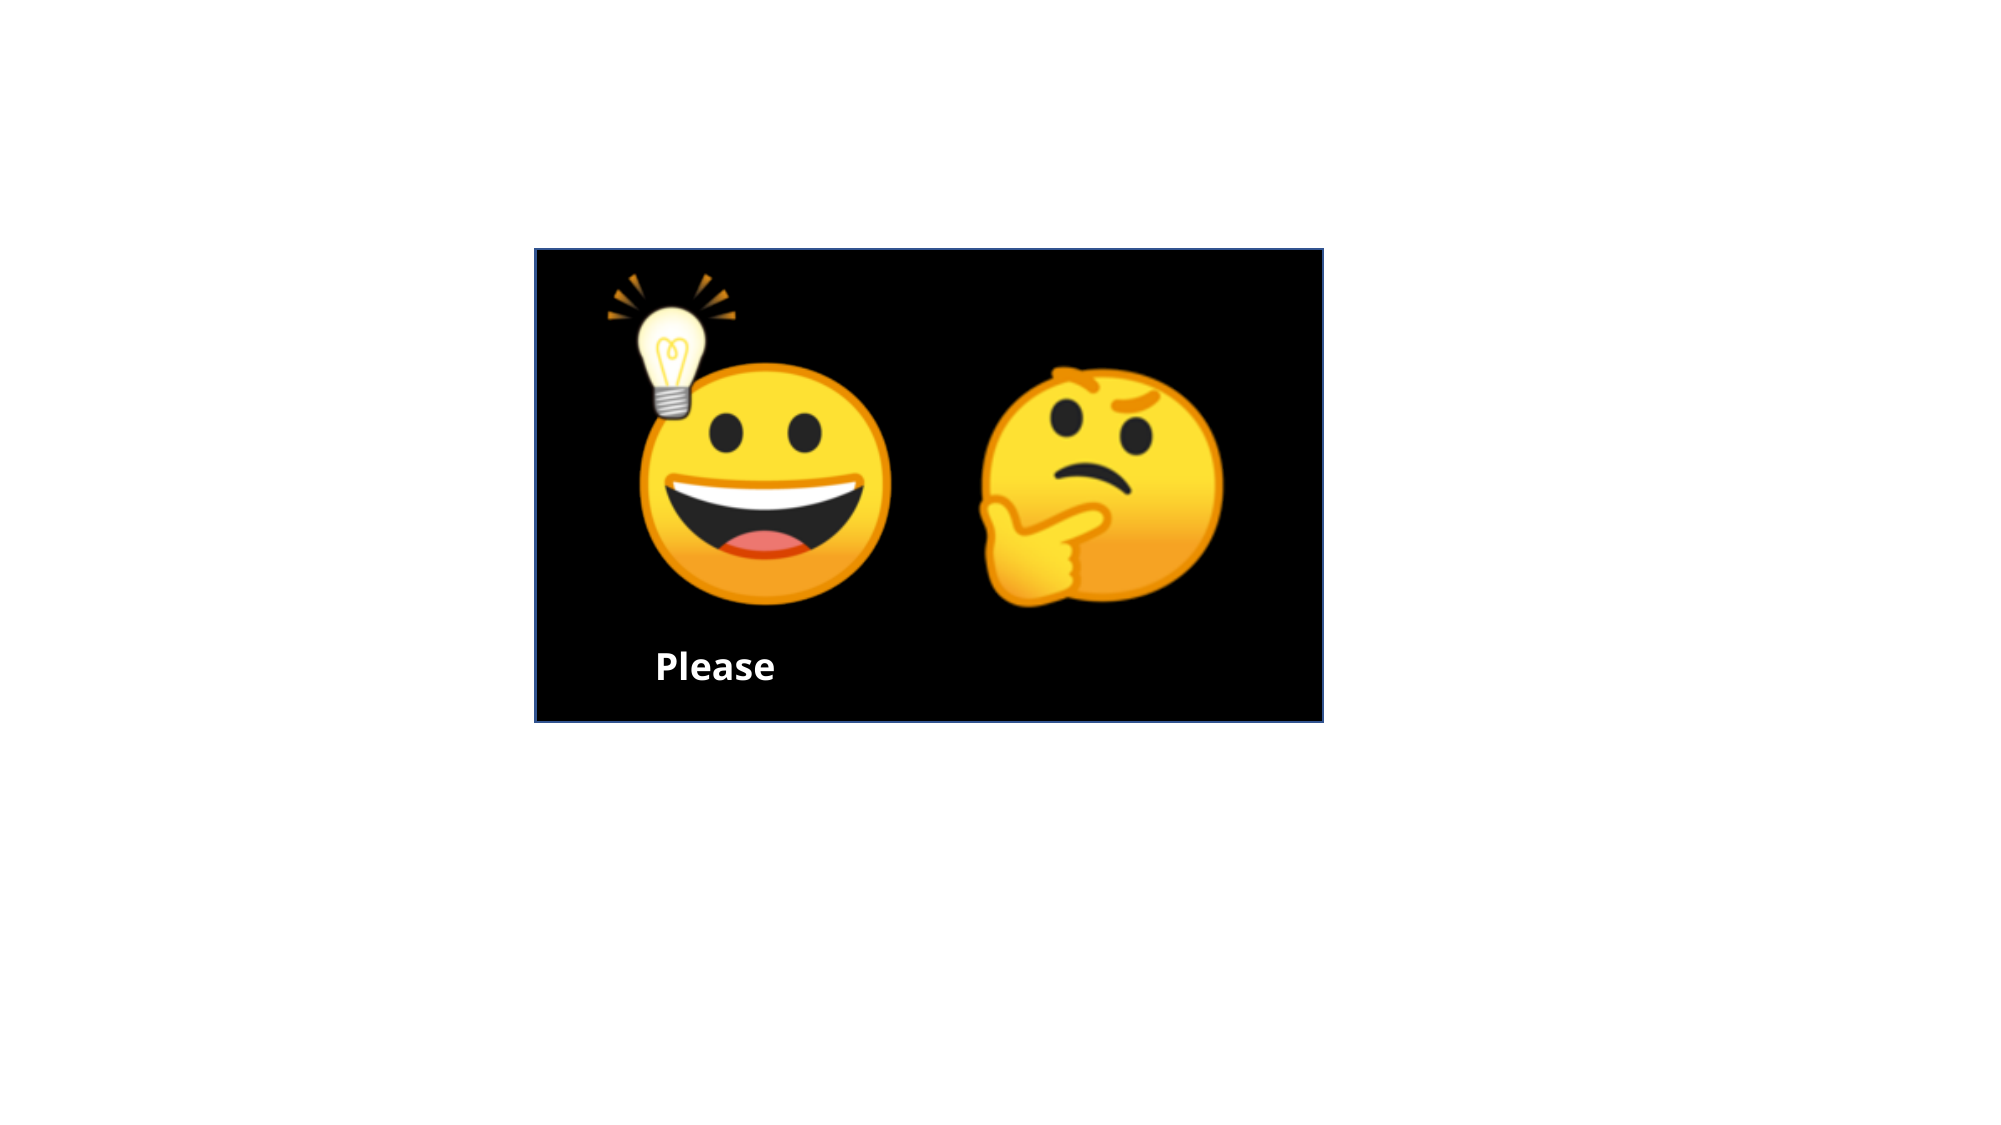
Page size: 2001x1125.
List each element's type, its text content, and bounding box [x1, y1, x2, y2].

picture [940, 309, 1264, 617]
picture [595, 267, 930, 618]
text_box Please [640, 635, 1238, 696]
text_box [534, 248, 1324, 723]
